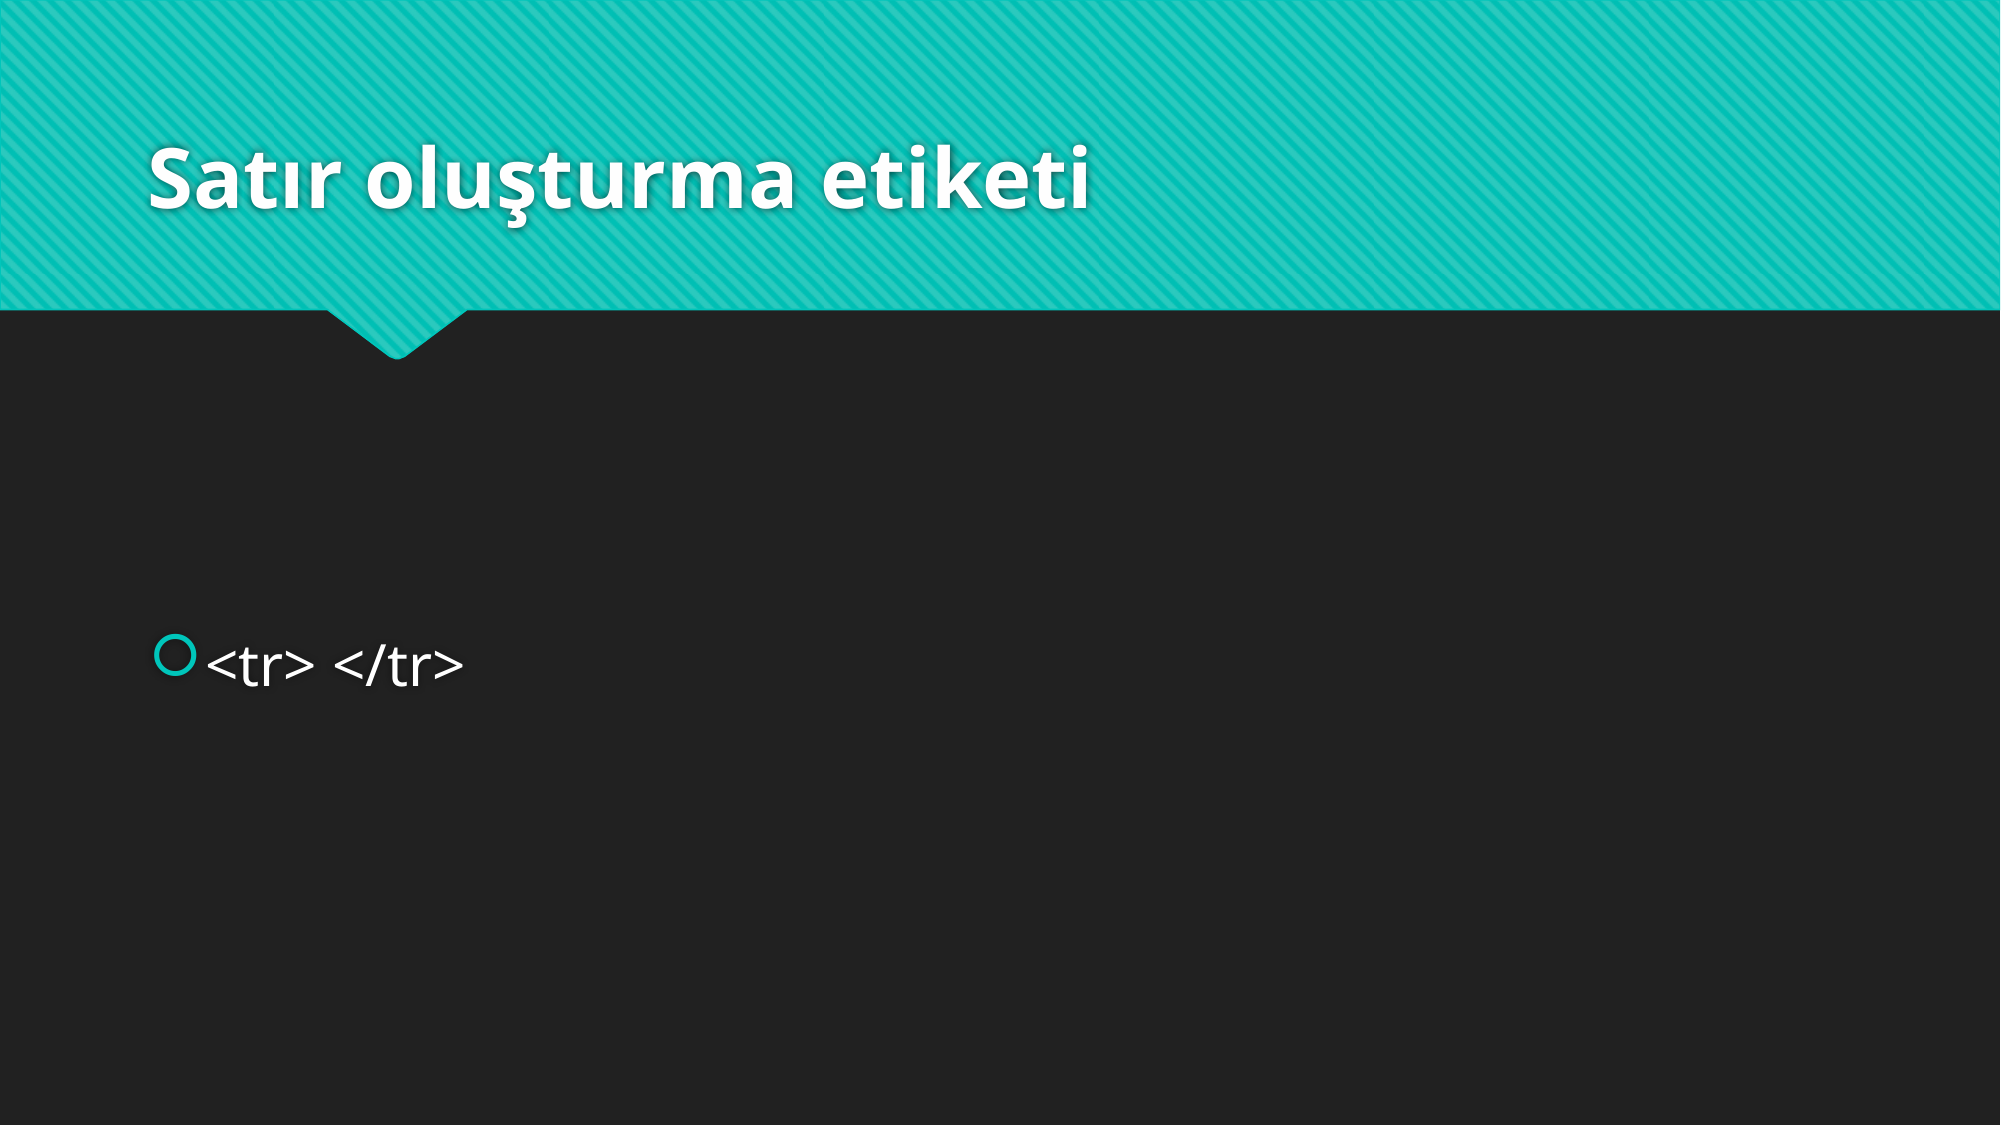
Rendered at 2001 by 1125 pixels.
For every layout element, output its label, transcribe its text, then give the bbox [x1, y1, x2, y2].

title Satır oluşturma etiketi [132, 73, 1868, 233]
list <tr> </tr> [134, 364, 1866, 962]
